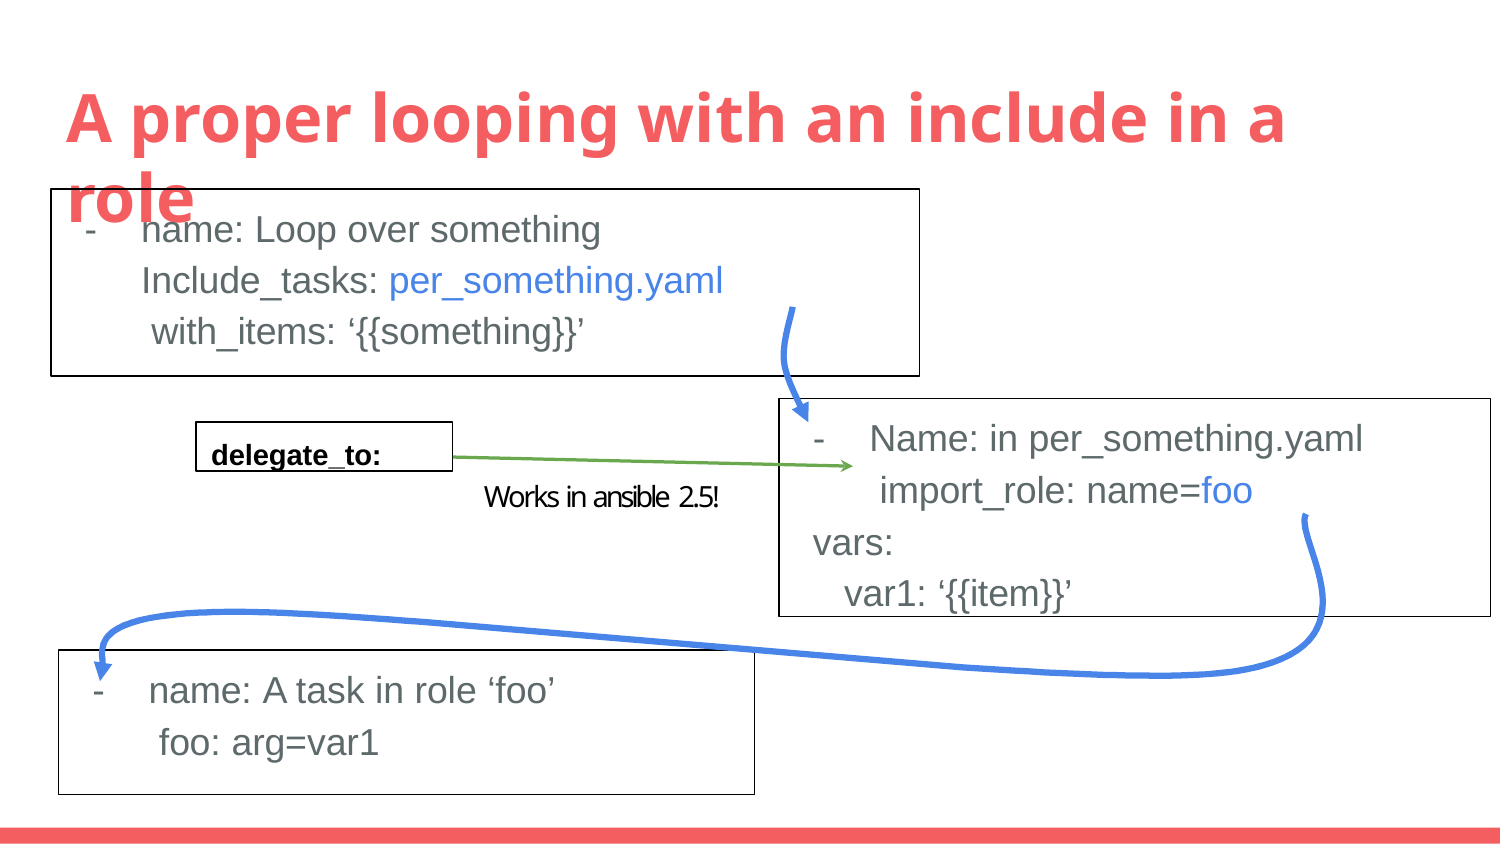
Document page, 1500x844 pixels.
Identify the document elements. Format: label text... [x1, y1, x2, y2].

text_box - Name: in per_something.yaml import_role: name=foo vars: var1: ‘{{item}}’ [810, 406, 1369, 615]
text_box delegate_to: [195, 422, 453, 472]
text_box [51, 188, 920, 377]
text_box [780, 306, 809, 423]
text_box - name: A task in role ‘foo’ foo: arg=var1 [90, 657, 562, 763]
text_box [58, 649, 755, 795]
text_box [93, 512, 1326, 682]
title A proper looping with an include in a role [64, 73, 1291, 236]
text_box [452, 455, 853, 473]
text_box [779, 398, 1491, 617]
text_box - name: Loop over something Include_tasks: per_something.yaml with_items: ‘{{something}}’ [82, 196, 730, 353]
text_box Works in ansible 2.5! [481, 475, 760, 514]
